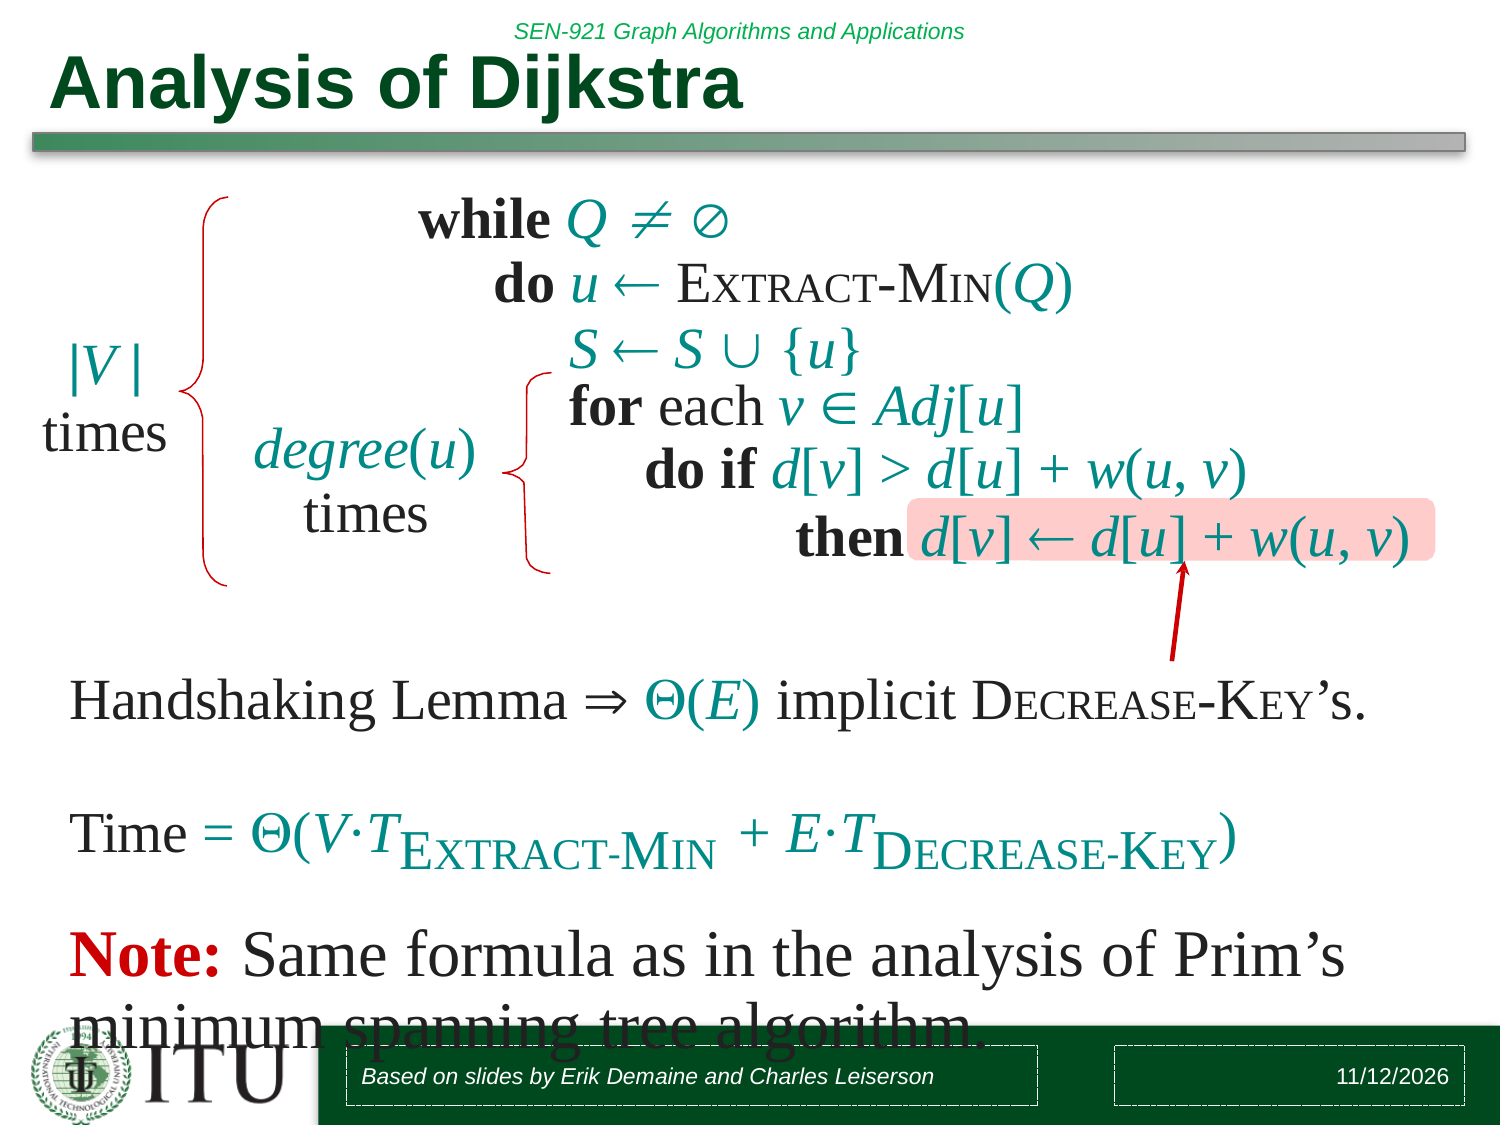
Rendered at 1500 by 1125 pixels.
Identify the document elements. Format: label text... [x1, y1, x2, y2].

text_box Handshaking Lemma  (E) implicit DECREASE-KEY’s. Time = (V·TEXTRACT-MIN + E·TDECREASE-KEY) Note: Same formula as in the analysis of Prim’s minimum spanning tree algorithm. [67, 661, 1393, 1062]
title Analysis of Dijkstra [33, 24, 1465, 134]
text_box [502, 381, 552, 574]
text_box [1169, 568, 1190, 661]
text_box while Q   do u  EXTRACT-MIN(Q) S  S  {u} [416, 180, 1090, 381]
text_box degree(u) times [251, 417, 483, 544]
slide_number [1114, 1045, 1465, 1106]
text_box [179, 196, 229, 586]
text_box |V | times [40, 329, 171, 464]
text_box for each v  Adj[u] do if d[v] > d[u] + w(u, v) then d[v]  d[u] + w(u, v) [567, 370, 1427, 568]
text_box [1427, 498, 1436, 561]
footer Based on slides by Erik Demaine and Charles Leiserson [346, 1062, 1038, 1106]
